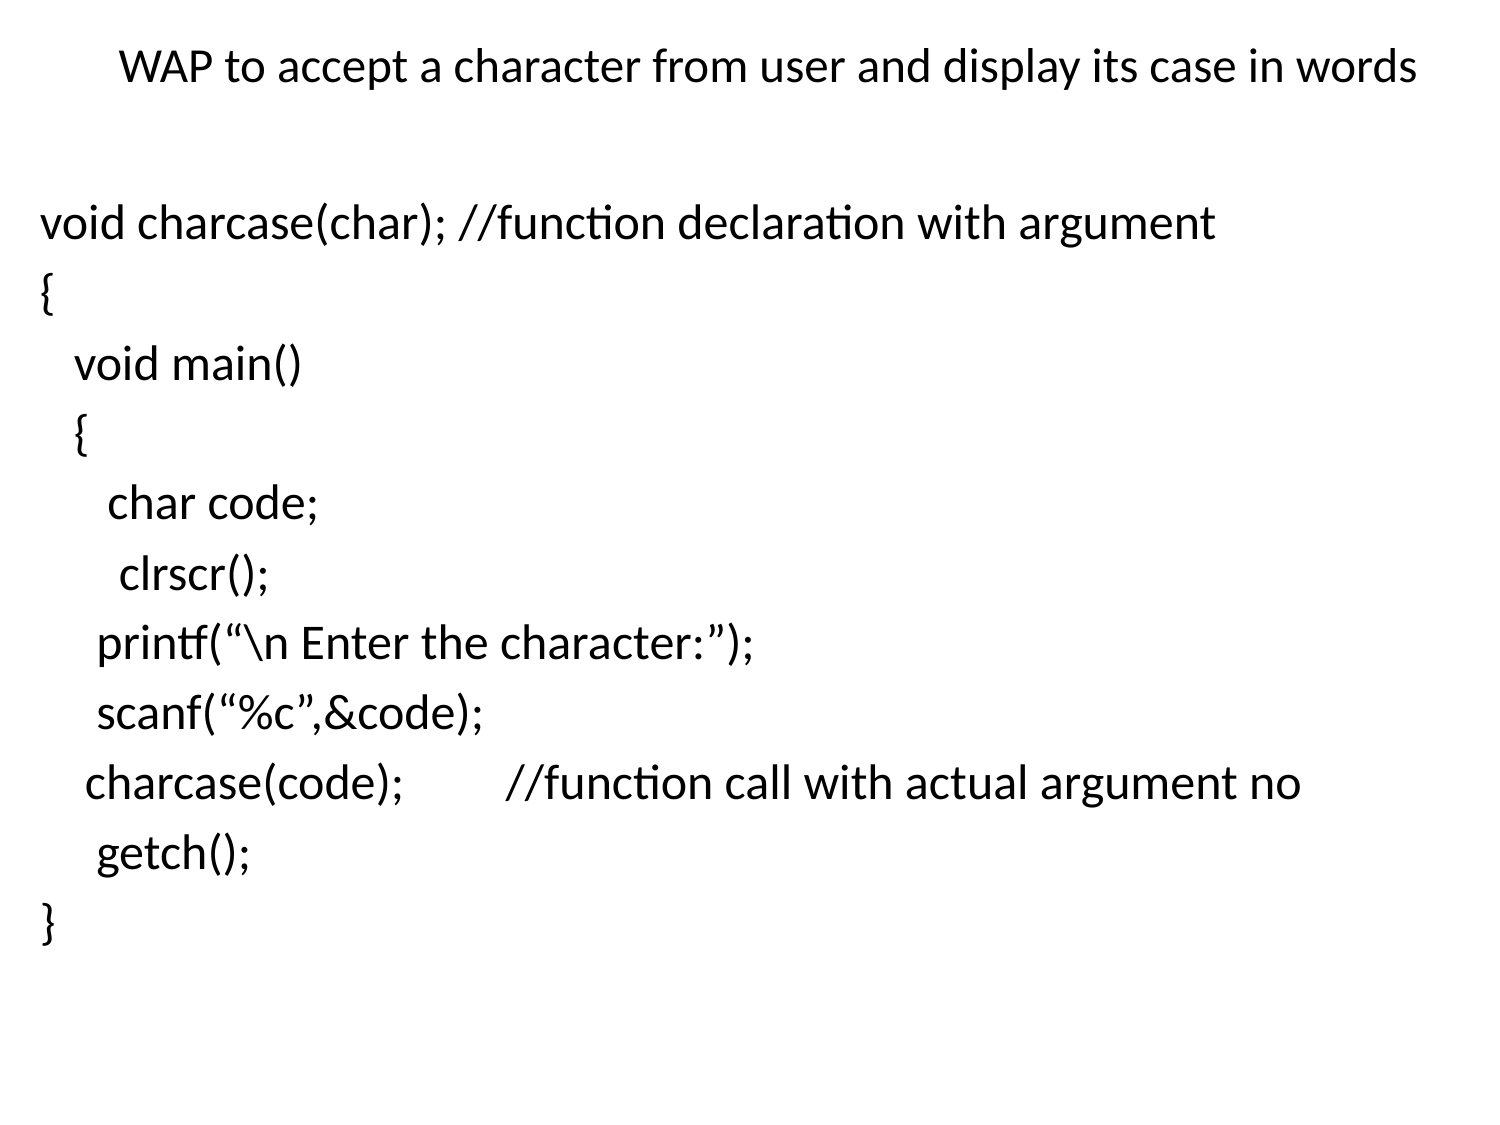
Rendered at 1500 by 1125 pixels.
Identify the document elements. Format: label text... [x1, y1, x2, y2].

list void charcase(char); //function declaration with argument { void main() { char code; clrscr(); printf(“\n Enter the character:”); scanf(“%c”,&code); charcase(code); //function call with actual argument no getch(); } [24, 112, 1475, 1100]
title WAP to accept a character from user and display its case in words [37, 24, 1500, 100]
